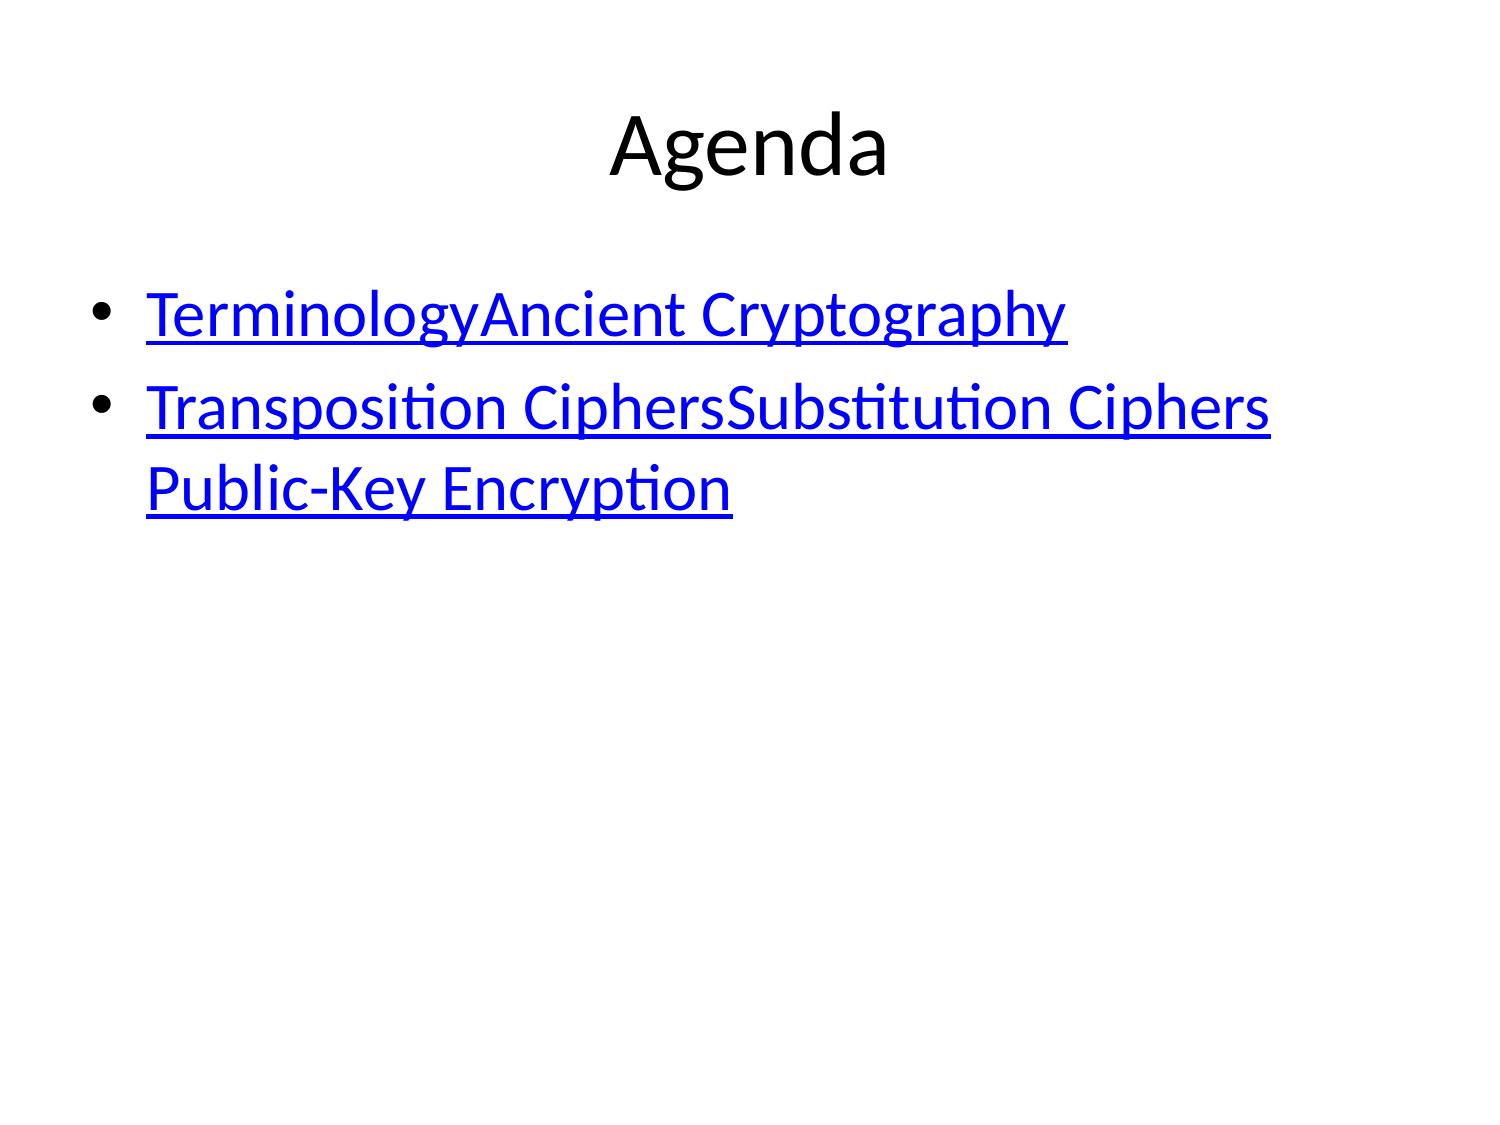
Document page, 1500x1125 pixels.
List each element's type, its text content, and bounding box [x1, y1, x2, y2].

list Terminology Ancient Cryptography Transposition Ciphers Substitution Ciphers Public-Key Encryption [75, 262, 1425, 1005]
title Agenda [75, 45, 1425, 233]
